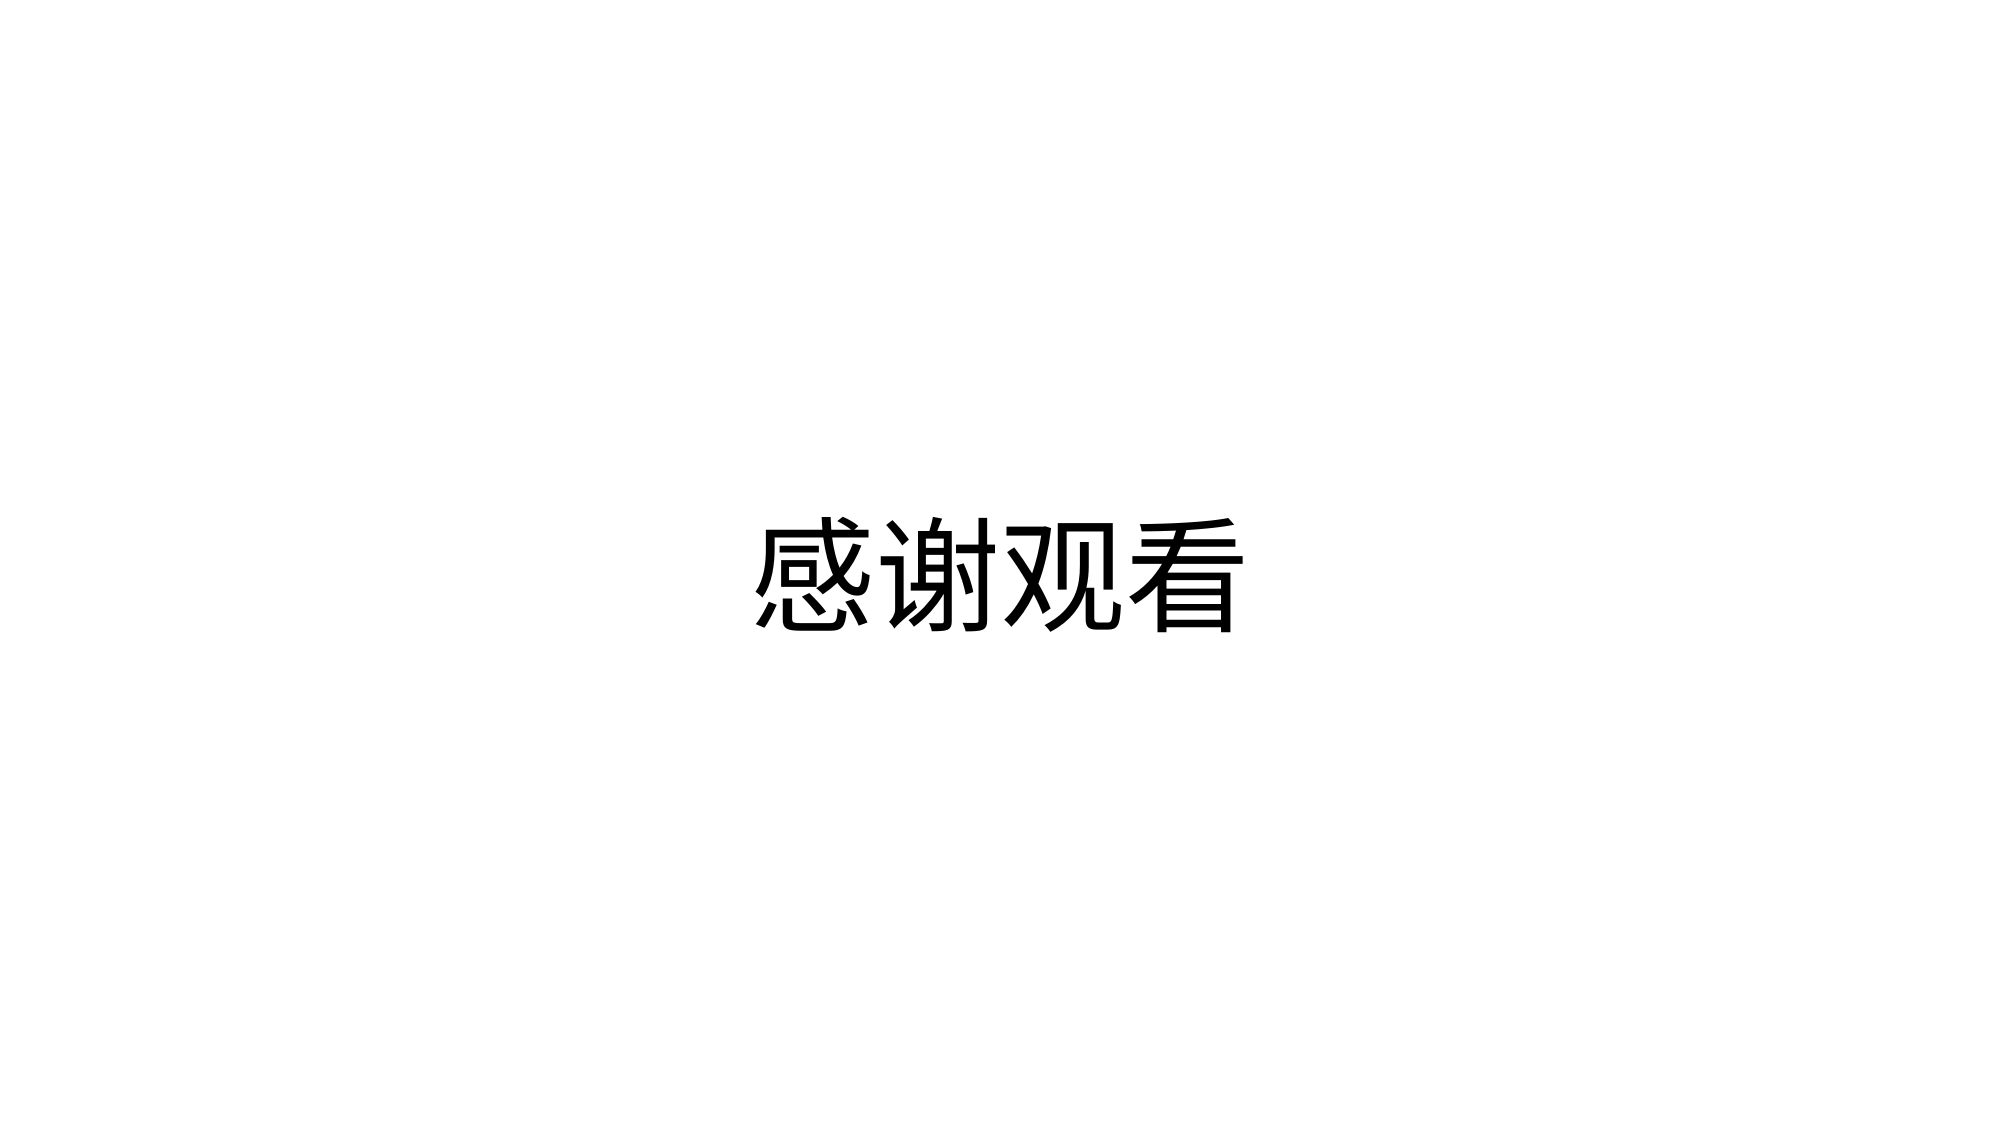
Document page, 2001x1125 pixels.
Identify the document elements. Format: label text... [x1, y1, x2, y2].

title 感谢观看 [137, 189, 1863, 658]
